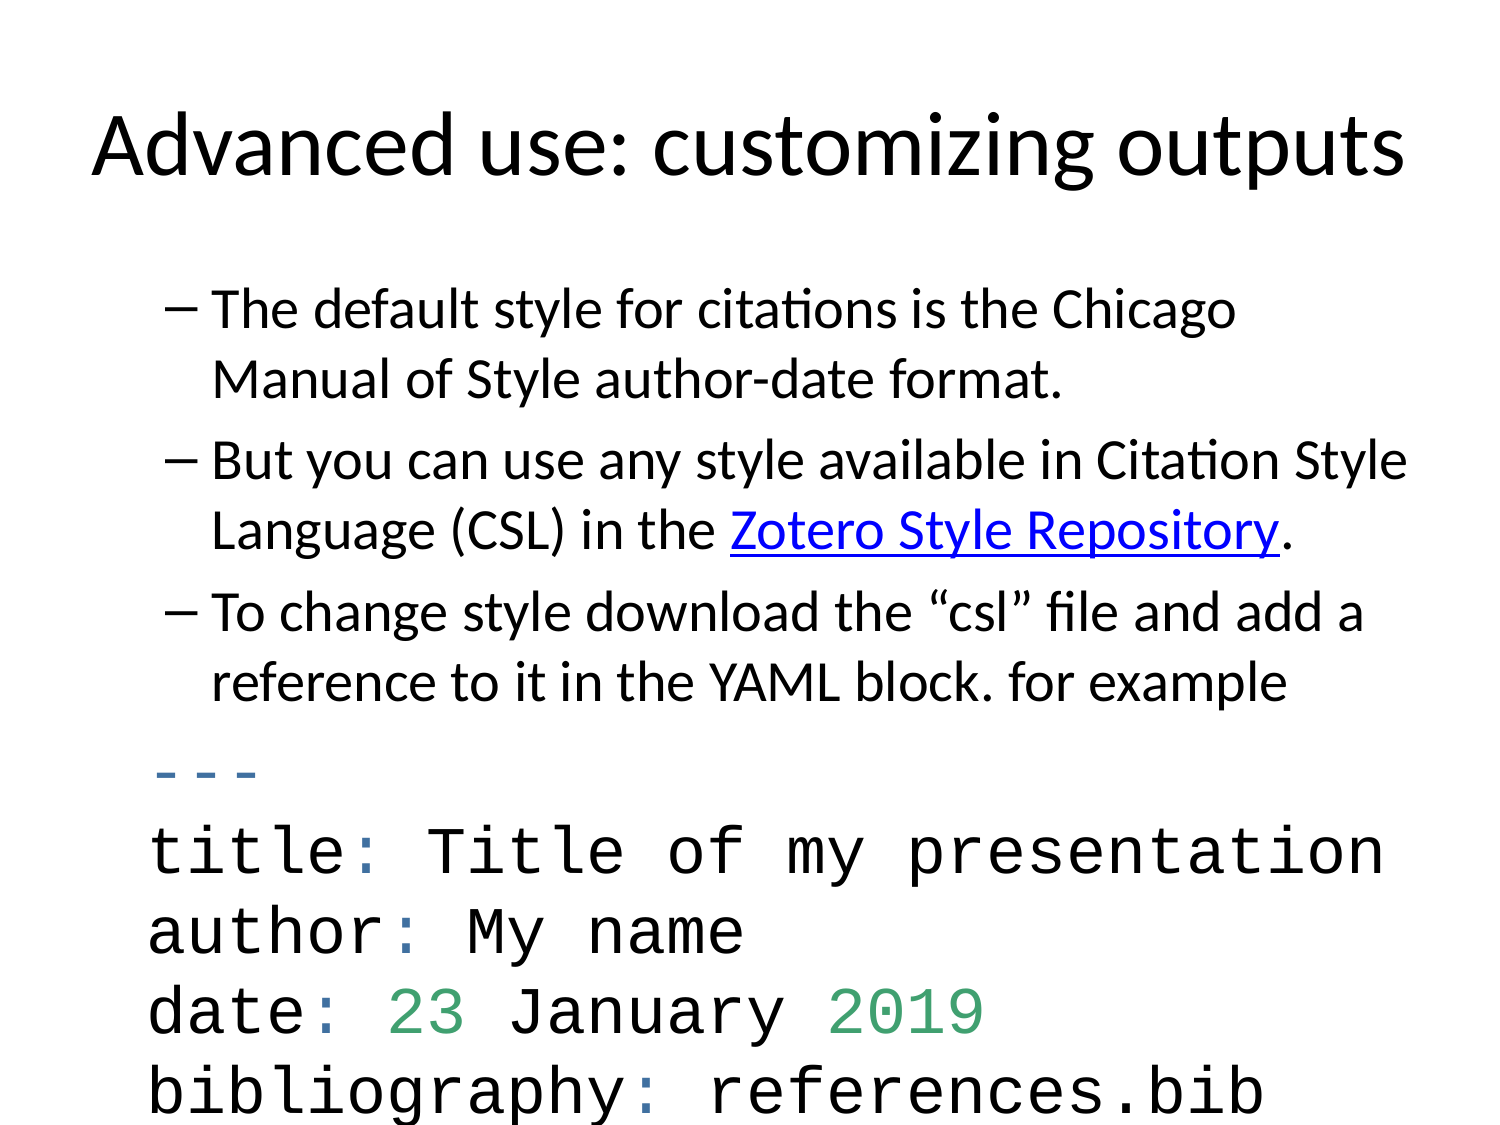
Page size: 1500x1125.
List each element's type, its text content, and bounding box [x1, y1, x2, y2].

list The default style for citations is the Chicago Manual of Style author-date format. But you can use any style available in Citation Style Language (CSL) in the Zotero Style Repository. To change style download the “csl” file and add a reference to it in the YAML block. for example --- title: Title of my presentation author: My name date: 23 January 2019 bibliography: references.bib csl: thisstyle.csl --- [75, 262, 1425, 1005]
title Advanced use: customizing outputs [75, 45, 1425, 233]
